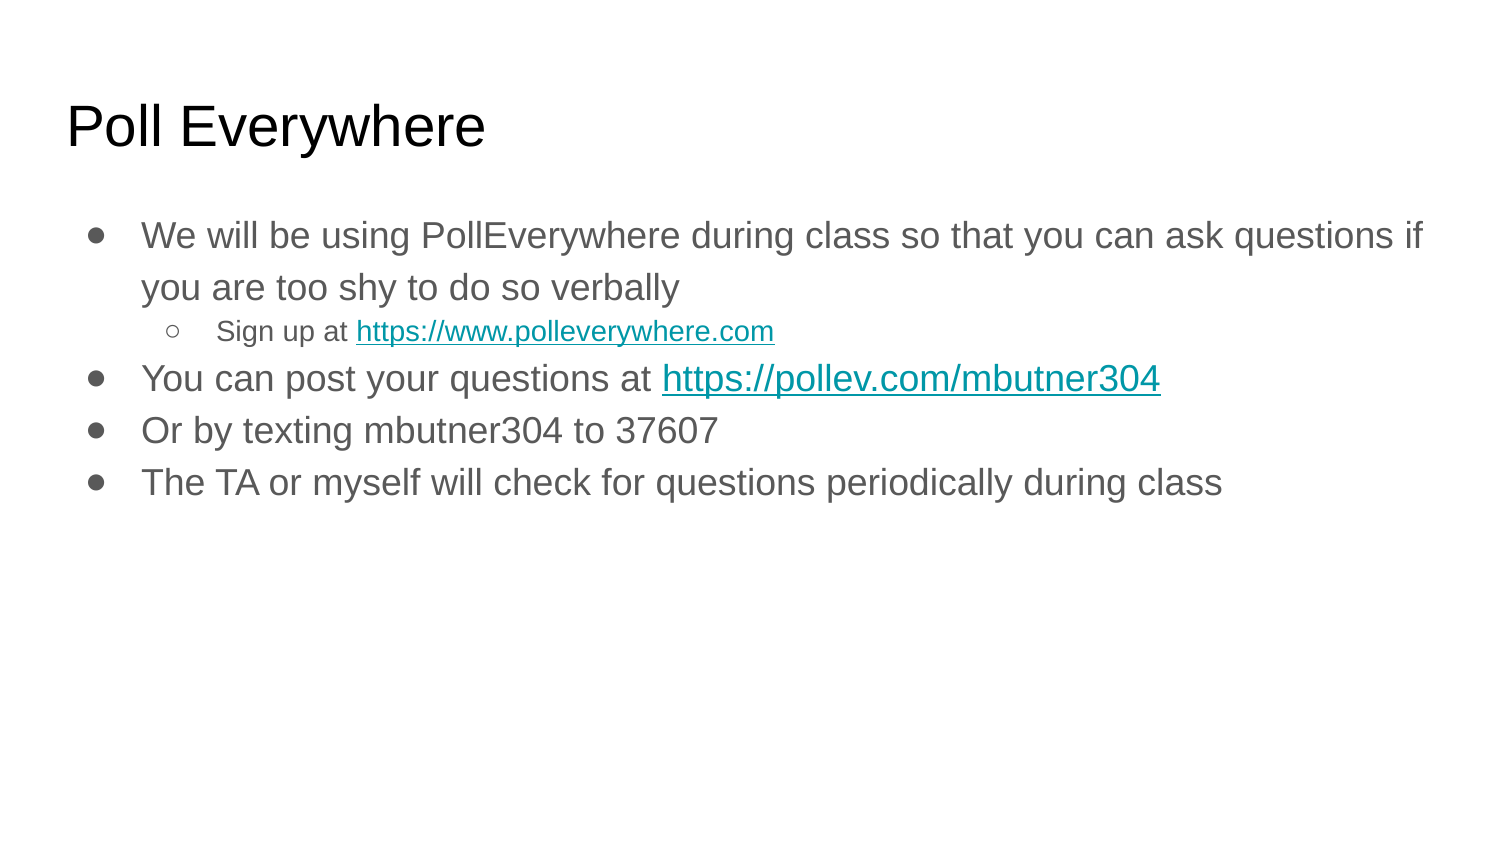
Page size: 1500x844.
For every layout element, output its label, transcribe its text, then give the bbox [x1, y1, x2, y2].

list We will be using PollEverywhere during class so that you can ask questions if you are too shy to do so verbally Sign up at https://www.polleverywhere.com You can post your questions at https://pollev.com/mbutner304 Or by texting mbutner304 to 37607 The TA or myself will check for questions periodically during class [51, 189, 1449, 750]
title Poll Everywhere [51, 72, 1449, 167]
